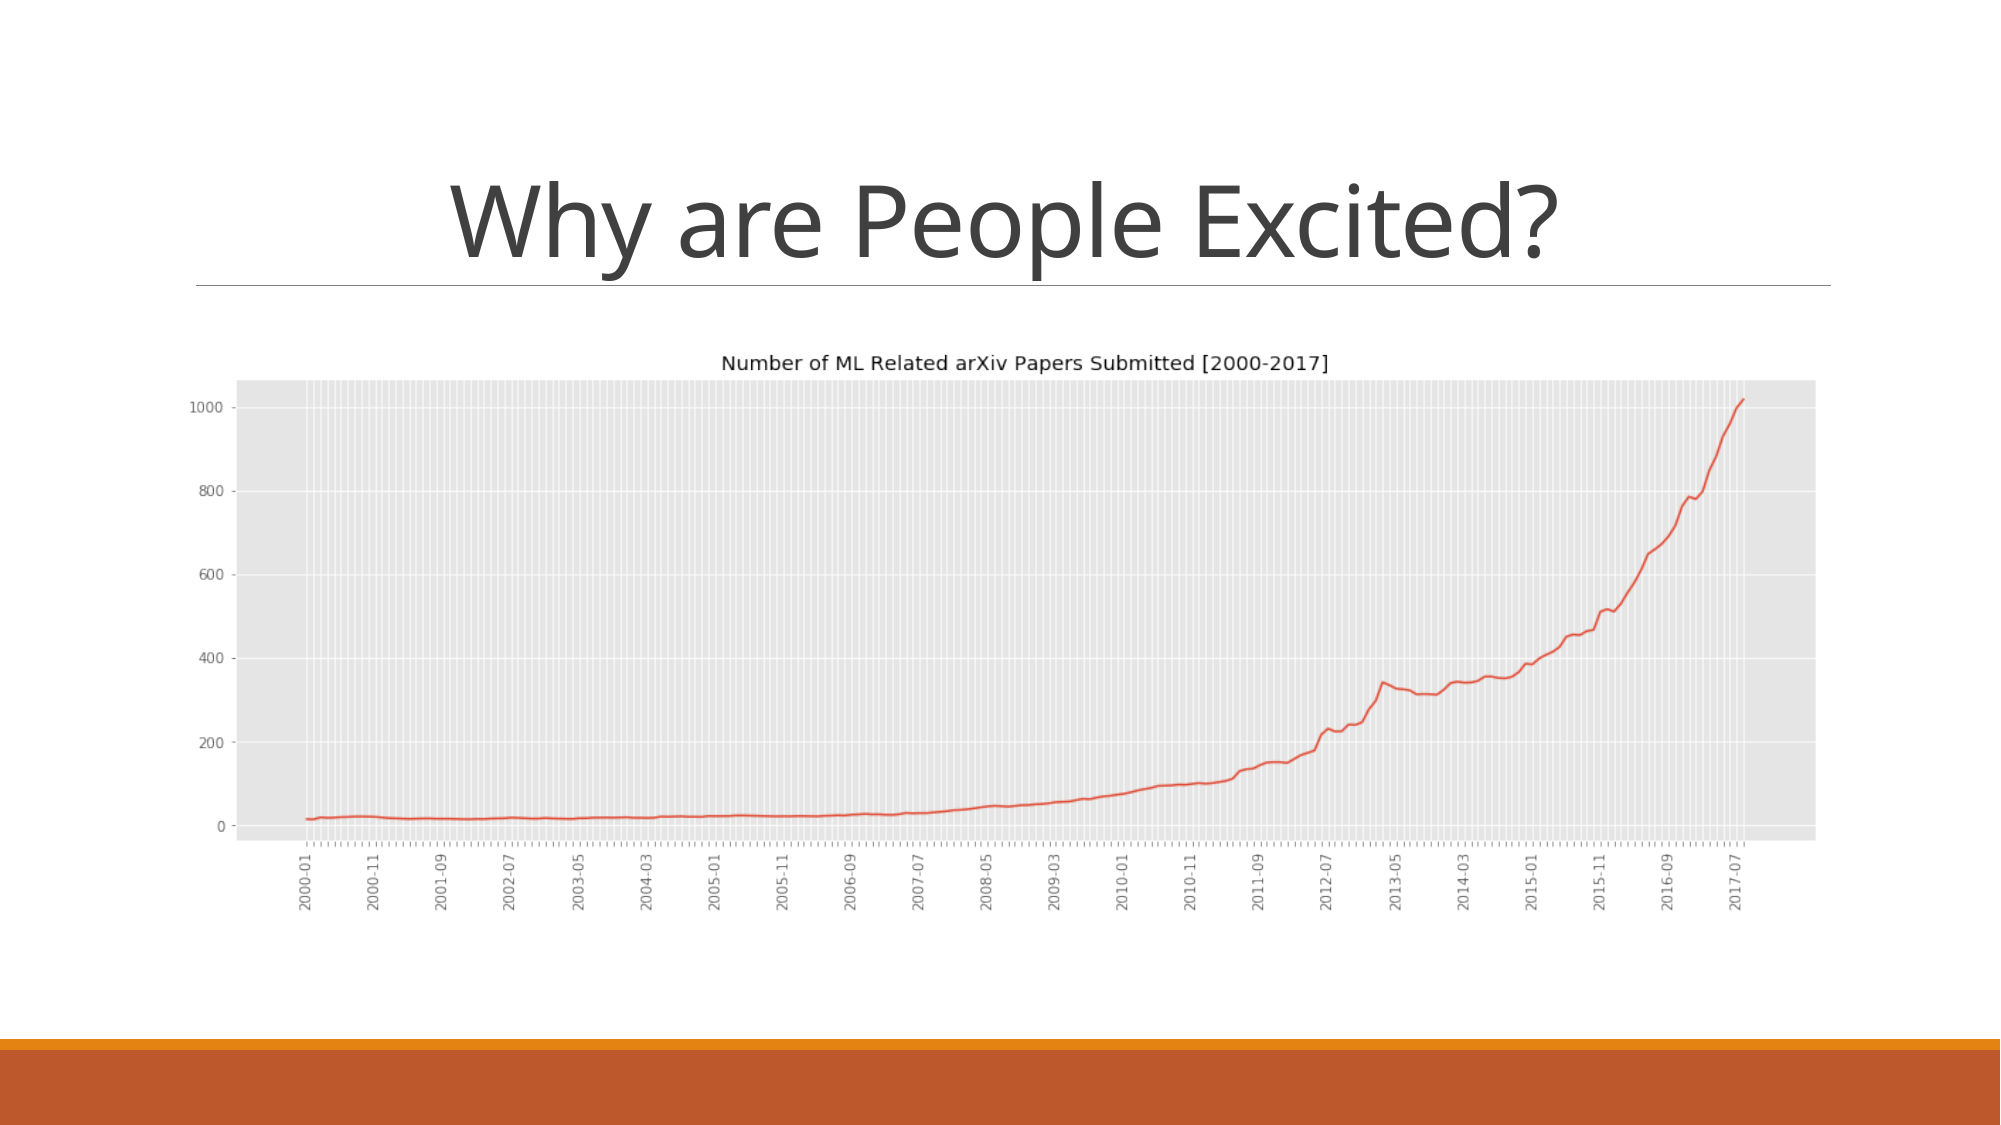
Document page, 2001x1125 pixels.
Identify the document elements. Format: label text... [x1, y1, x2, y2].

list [179, 344, 1831, 921]
title Why are People Excited? [180, 47, 1830, 285]
